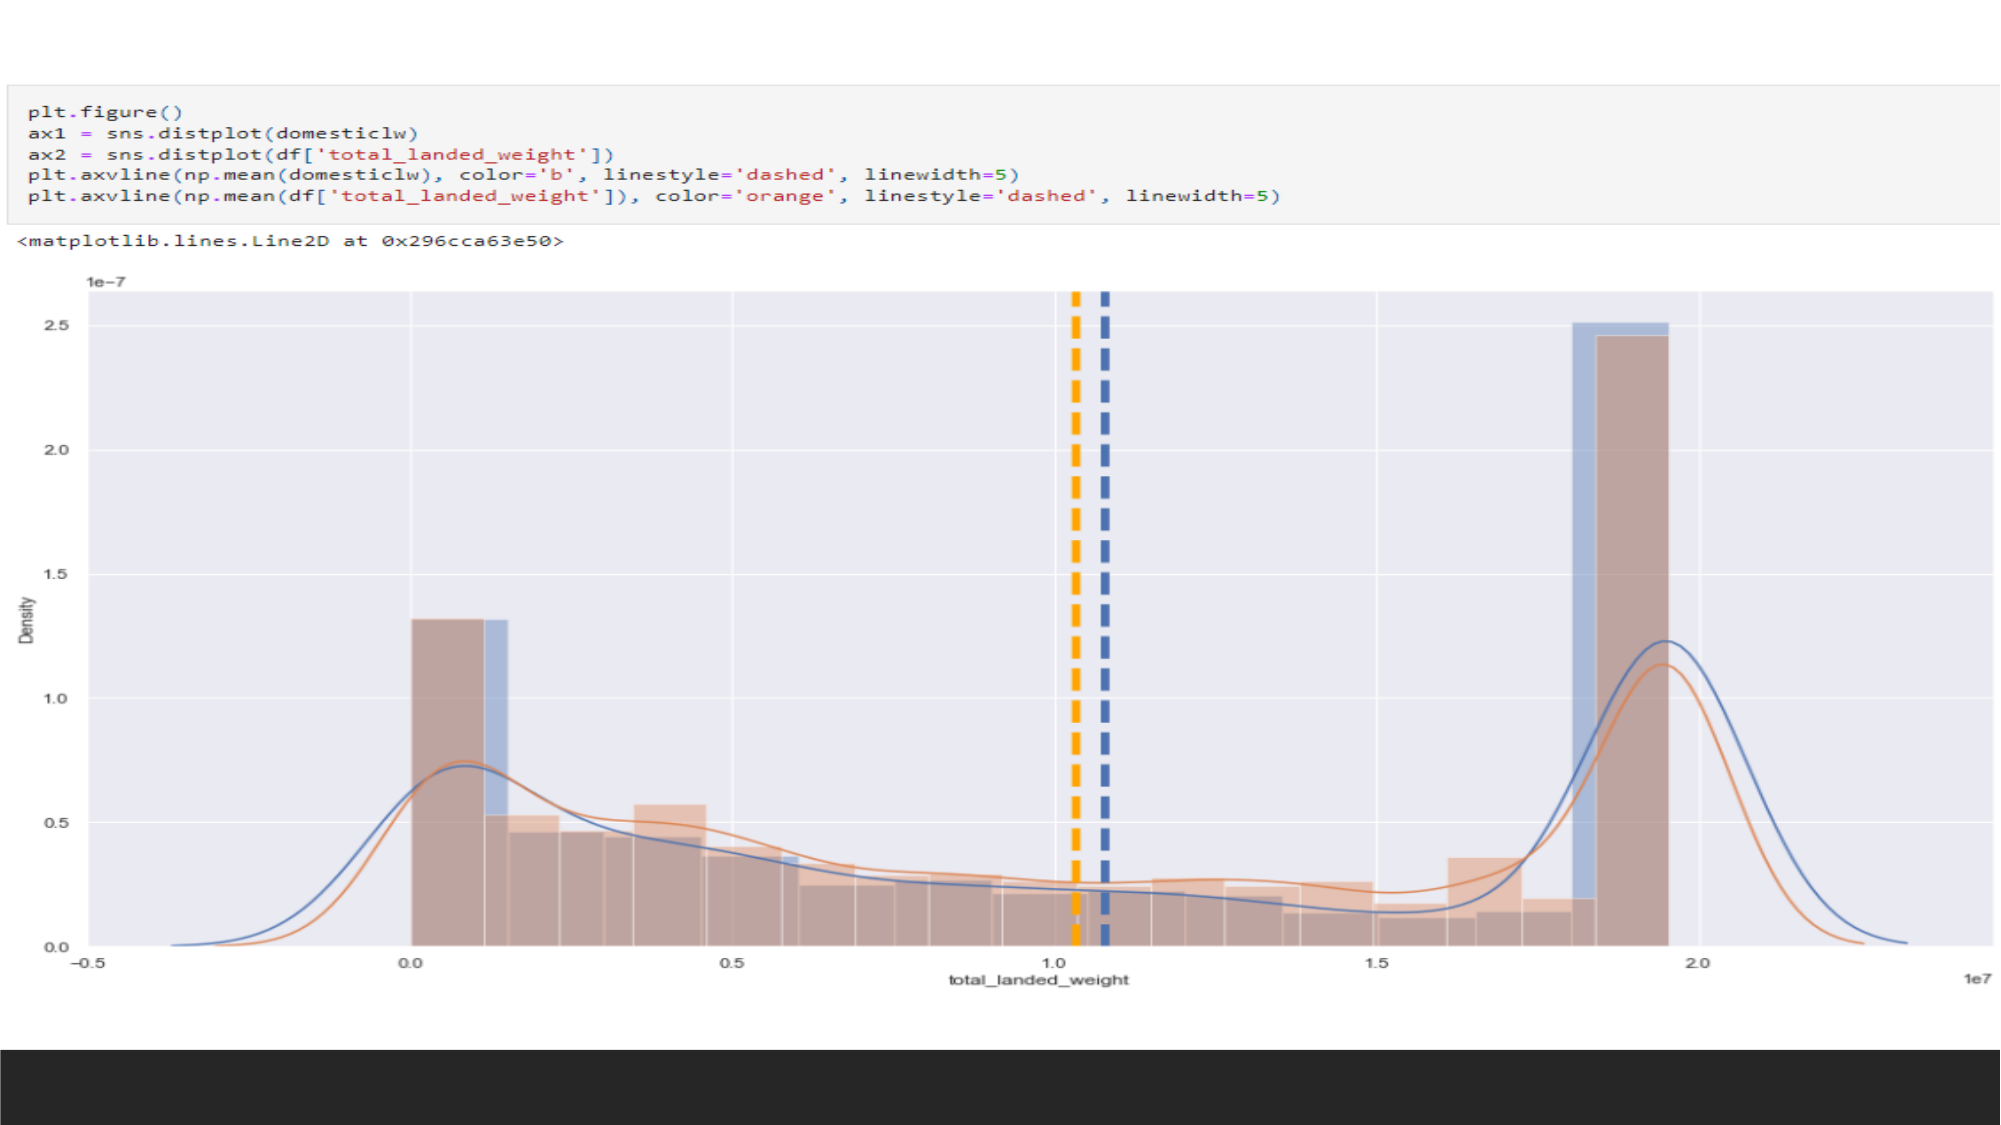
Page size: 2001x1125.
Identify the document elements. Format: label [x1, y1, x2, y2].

picture [0, 75, 2000, 1002]
